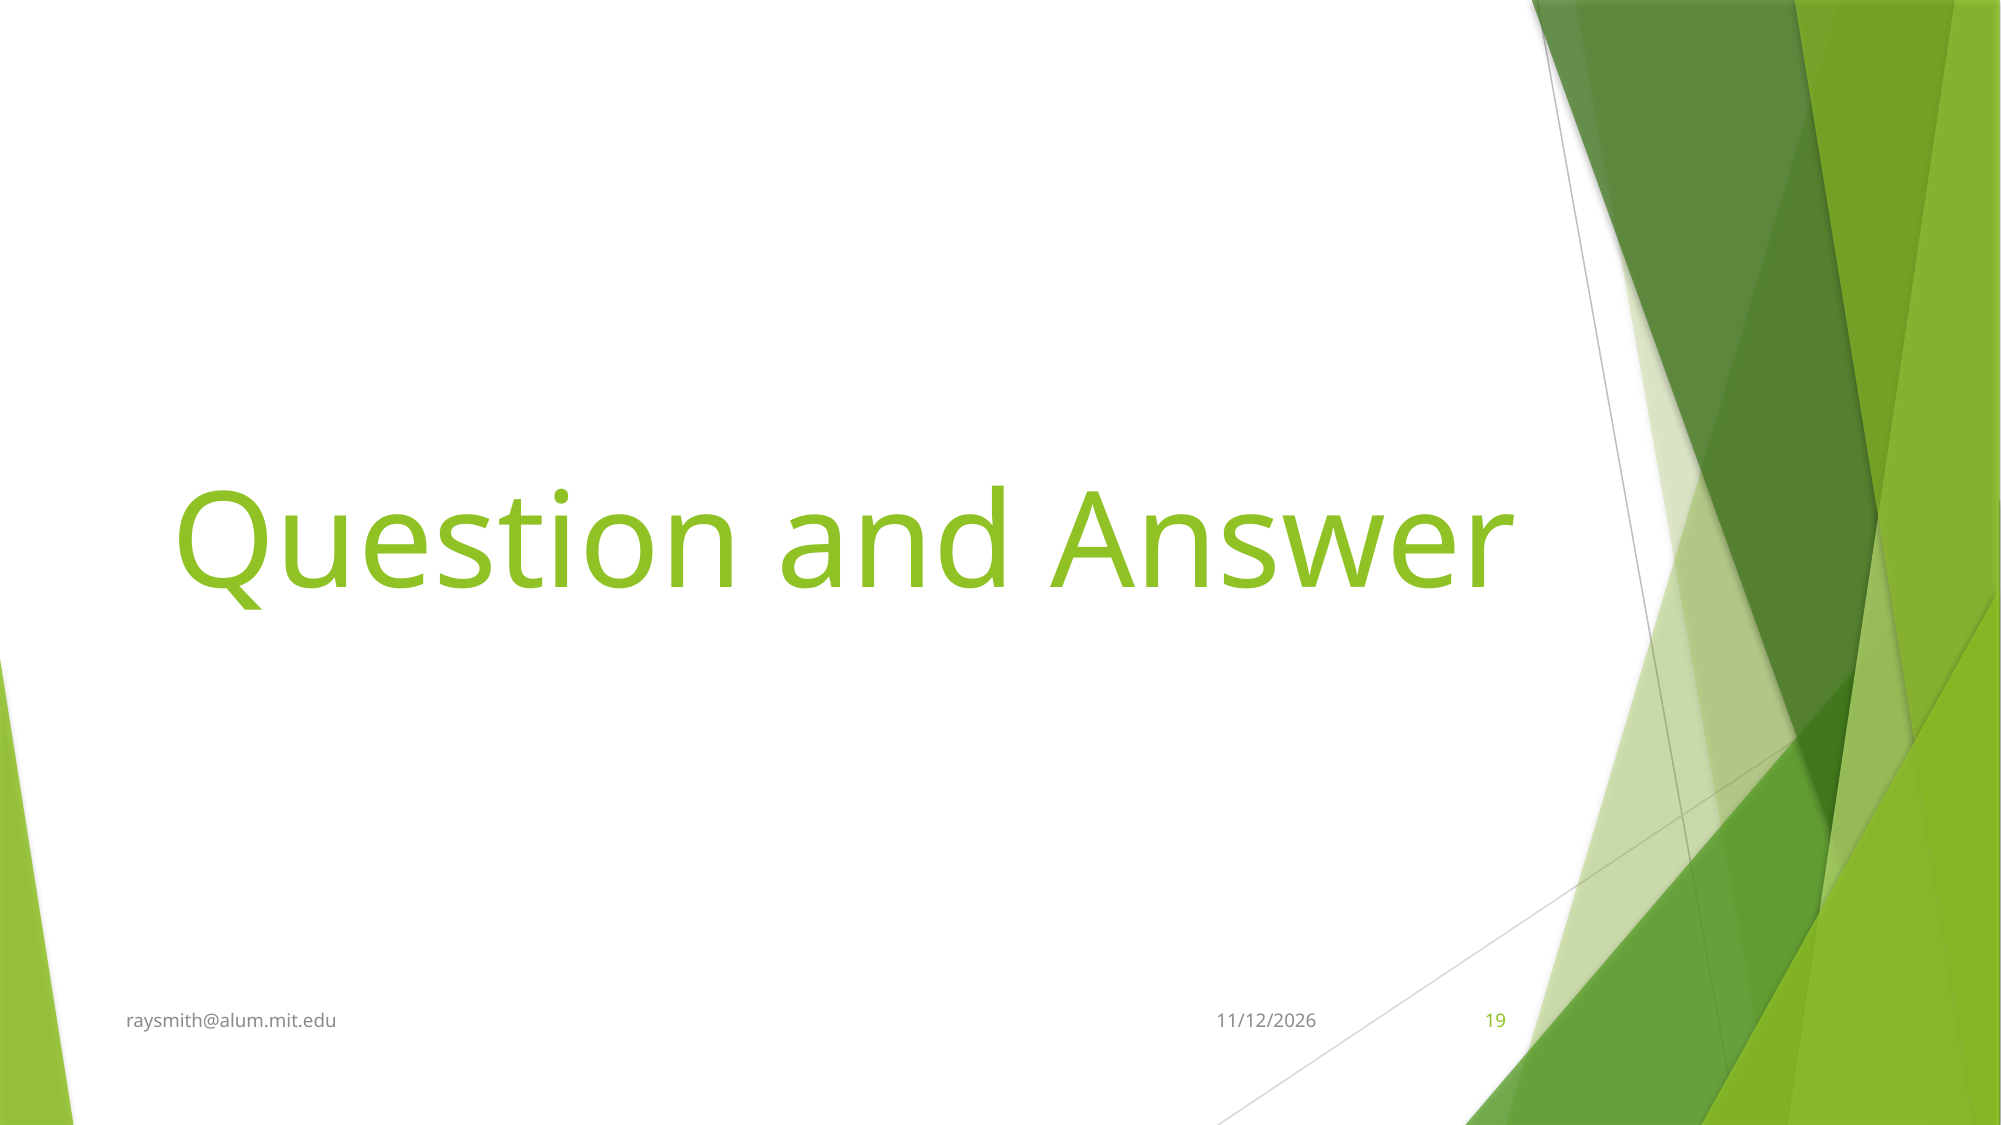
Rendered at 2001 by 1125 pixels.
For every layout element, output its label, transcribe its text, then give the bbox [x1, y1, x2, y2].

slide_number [1181, 991, 1332, 1051]
title Question and Answer [156, 446, 1567, 664]
footer raysmith@alum.mit.edu [111, 991, 1145, 1051]
slide_number 19 [1409, 991, 1522, 1051]
